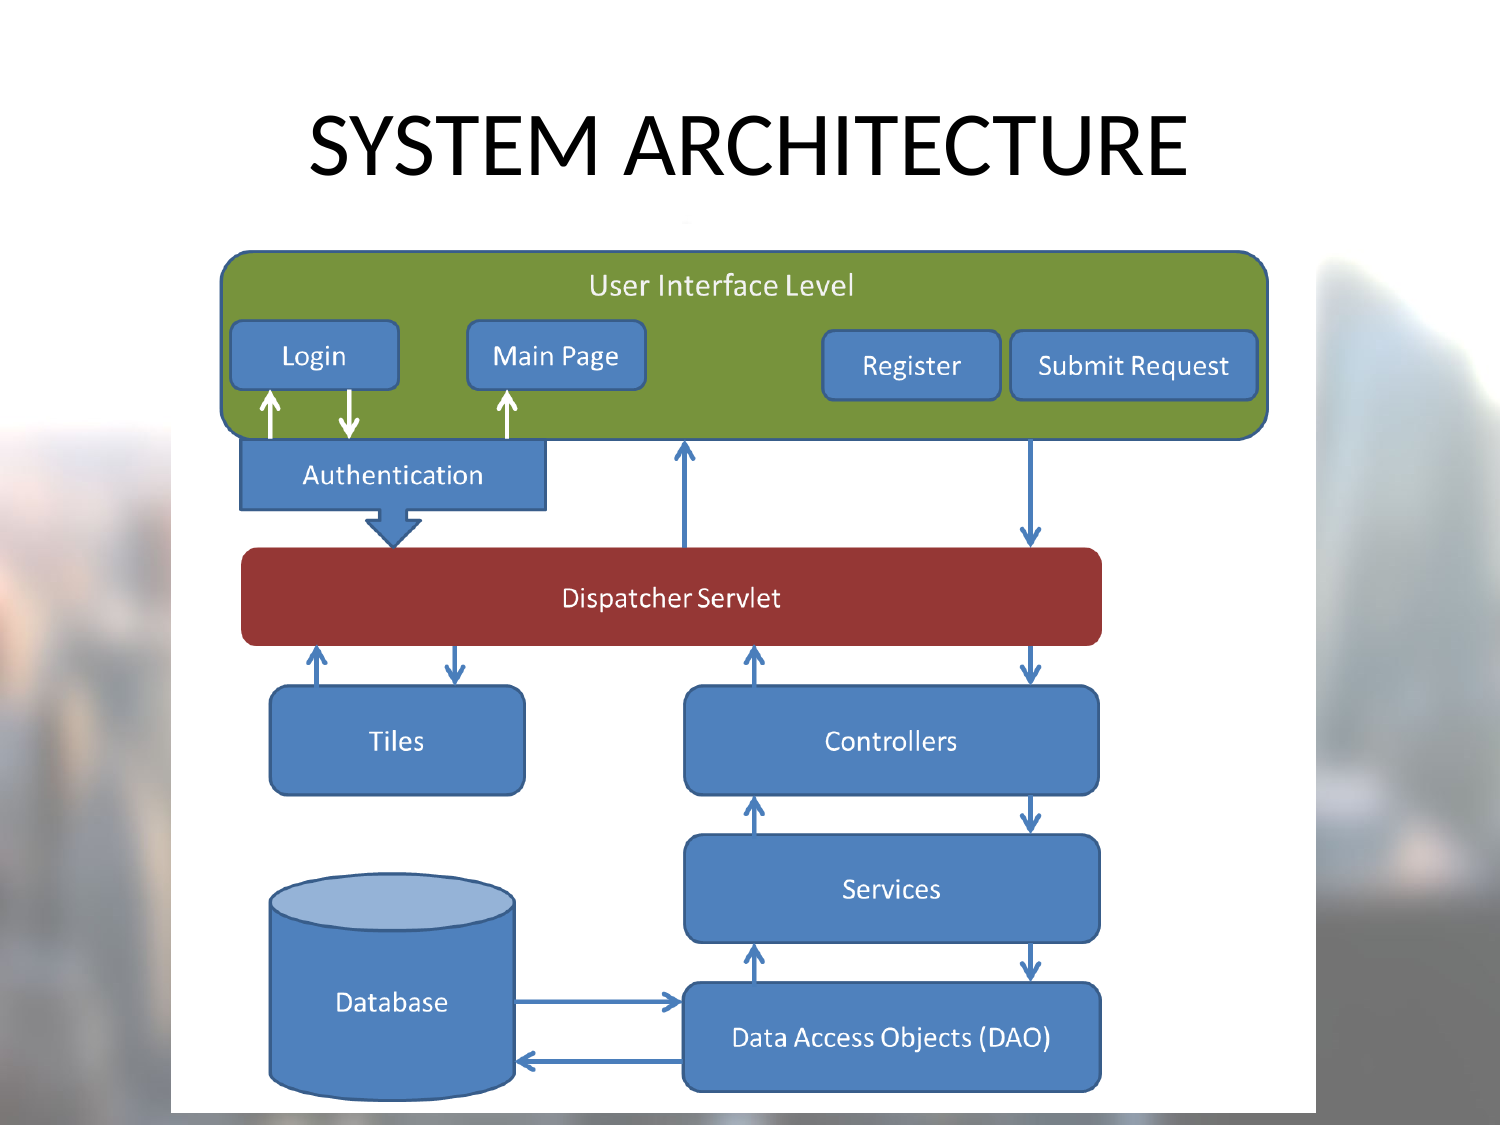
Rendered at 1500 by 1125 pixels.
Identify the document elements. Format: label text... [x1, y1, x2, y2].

picture [0, 0, 1500, 1125]
title SYSTEM ARCHITECTURE [75, 45, 1425, 233]
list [171, 224, 1316, 1113]
